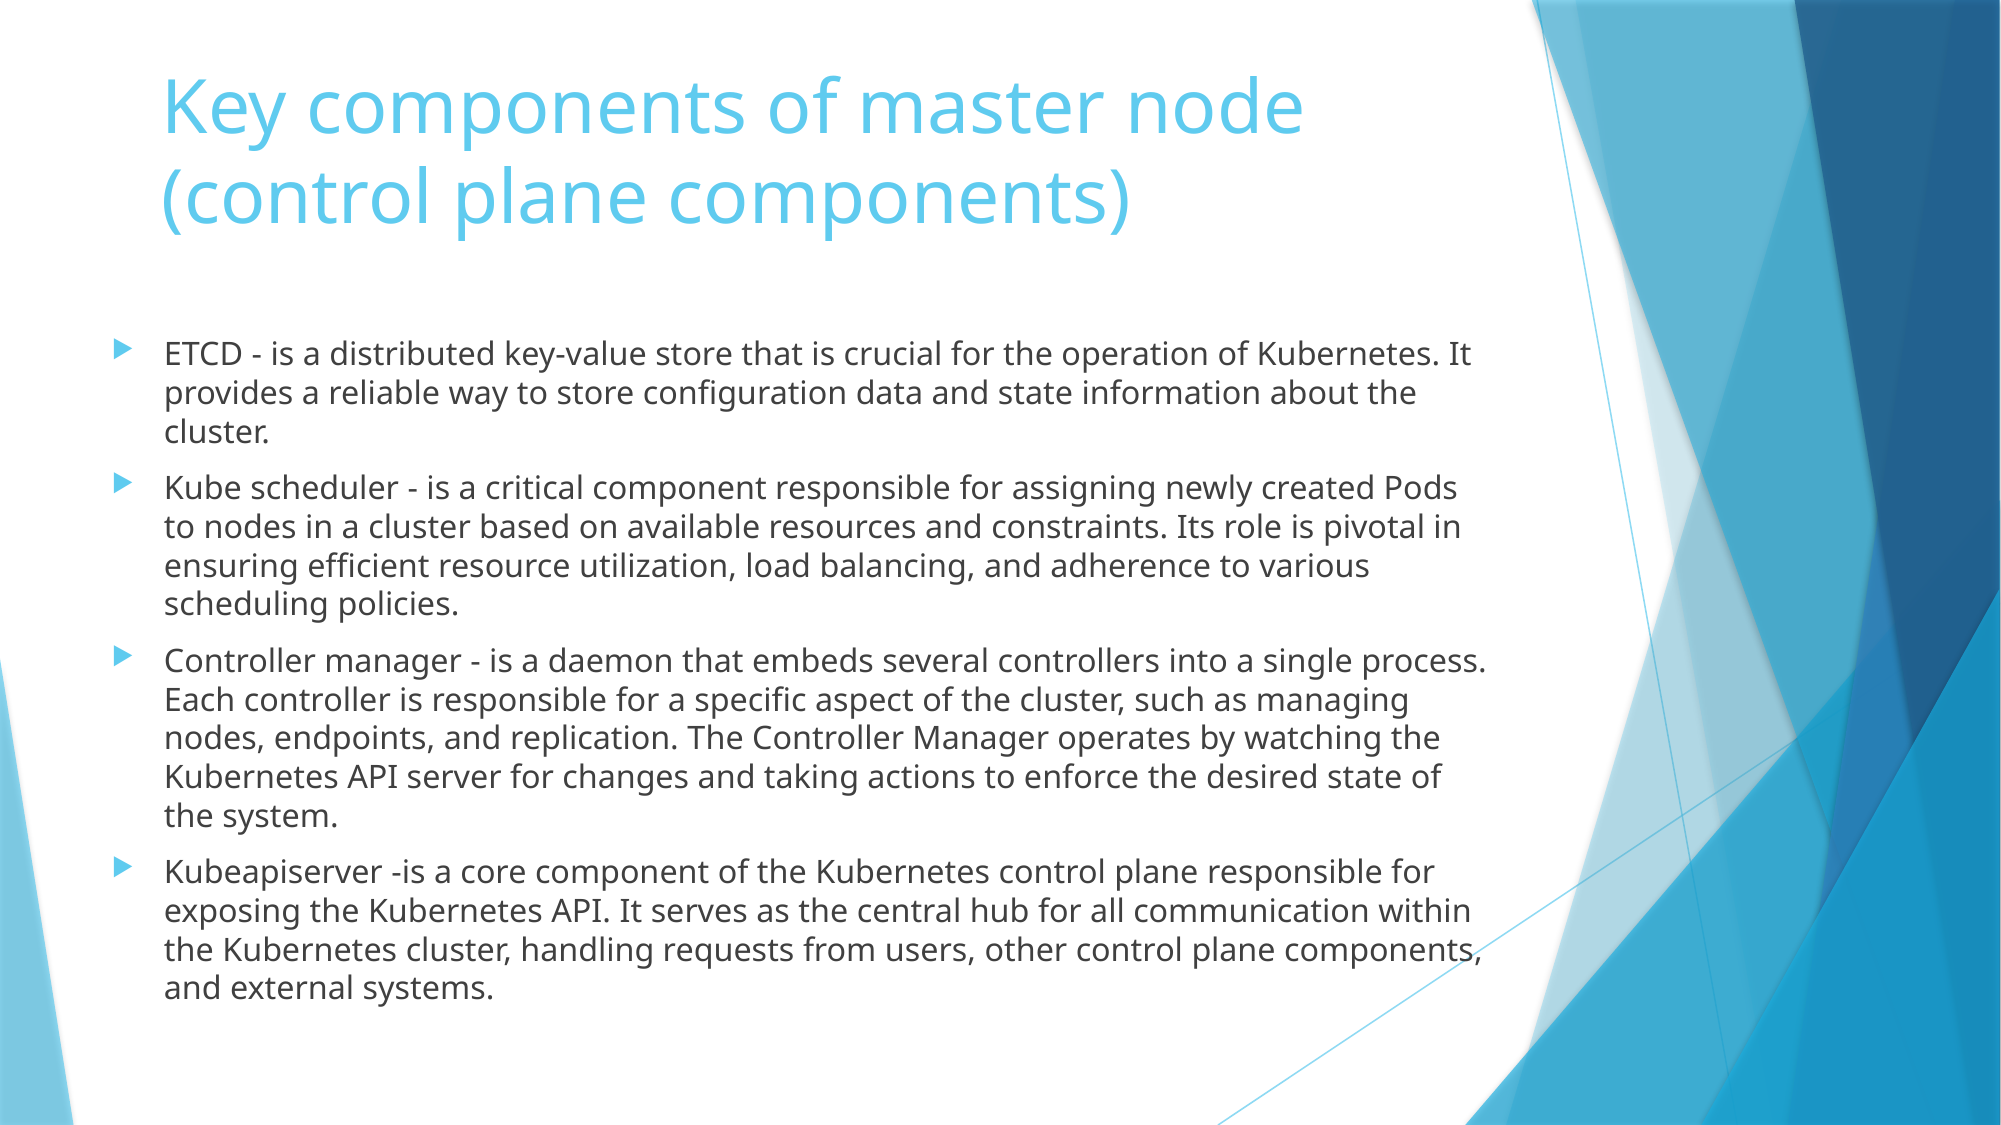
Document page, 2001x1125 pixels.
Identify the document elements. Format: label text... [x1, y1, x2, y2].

list ETCD - is a distributed key-value store that is crucial for the operation of Kubernetes. It provides a reliable way to store configuration data and state information about the cluster. Kube scheduler - is a critical component responsible for assigning newly created Pods to nodes in a cluster based on available resources and constraints. Its role is pivotal in ensuring efficient resource utilization, load balancing, and adherence to various scheduling policies. Controller manager - is a daemon that embeds several controllers into a single process. Each controller is responsible for a specific aspect of the cluster, such as managing nodes, endpoints, and replication. The Controller Manager operates by watching the Kubernetes API server for changes and taking actions to enforce the desired state of the system. Kubeapiserver -is a core component of the Kubernetes control plane responsible for exposing the Kubernetes API. It serves as the central hub for all communication within the Kubernetes cluster, handling requests from users, other control plane components, and external systems. [96, 326, 1507, 1018]
title Key components of master node (control plane components) [146, 51, 1557, 269]
